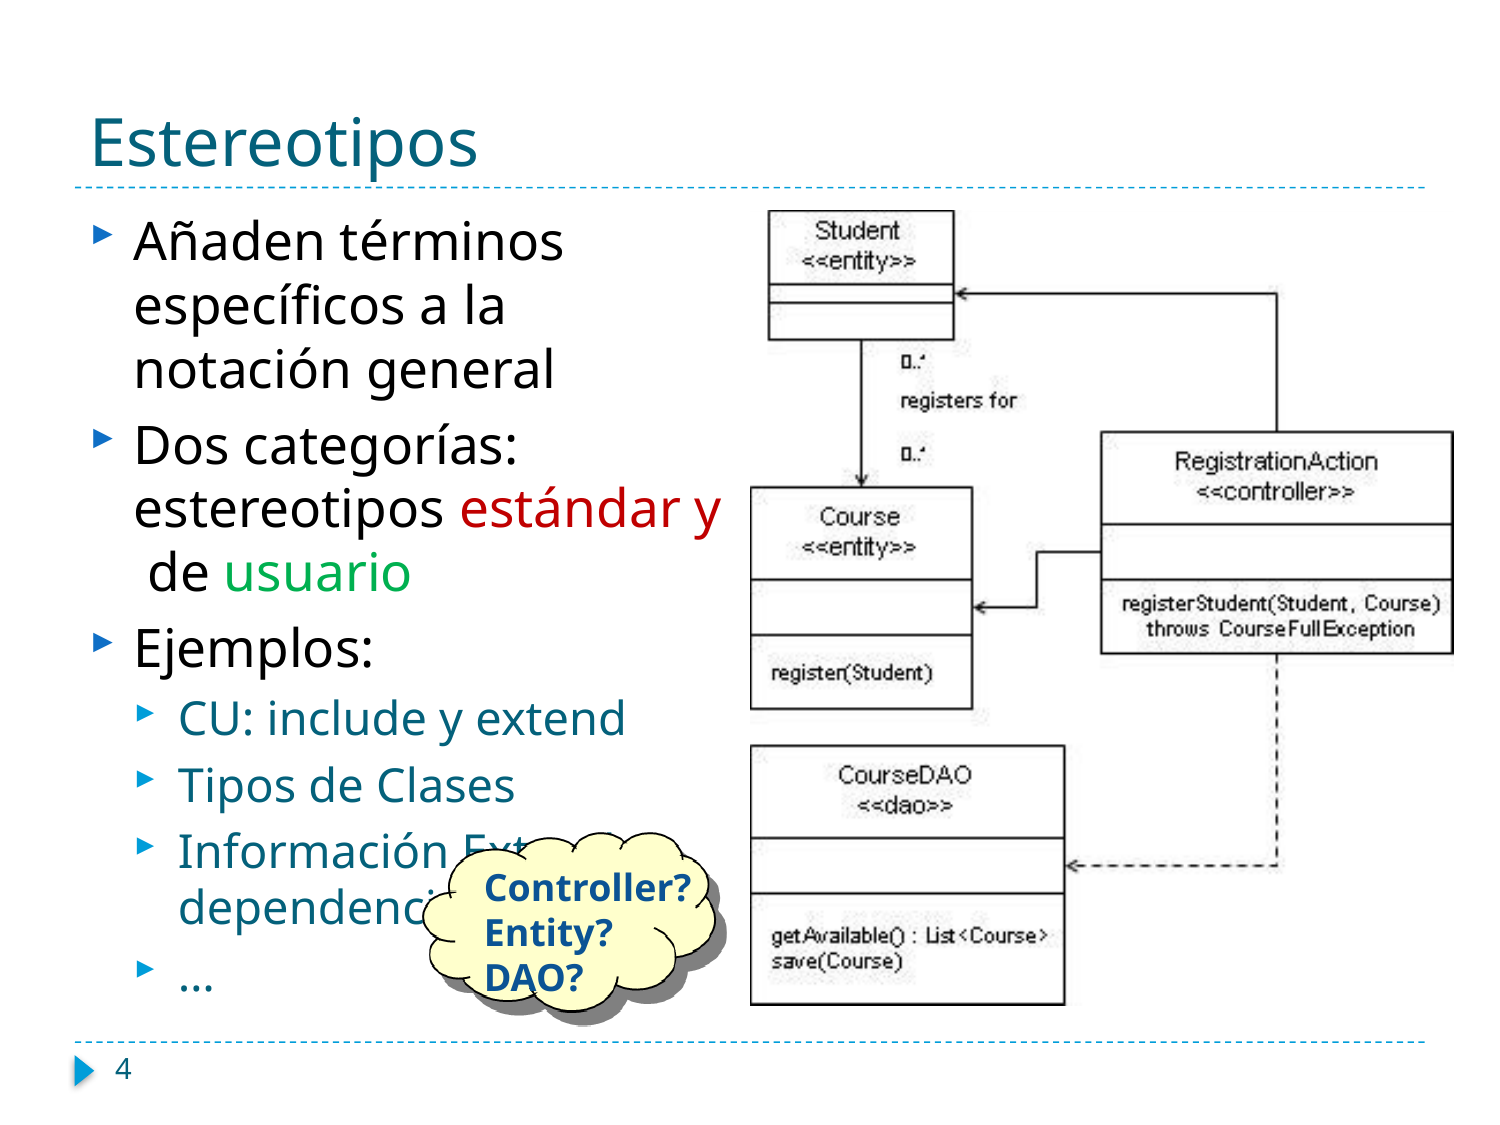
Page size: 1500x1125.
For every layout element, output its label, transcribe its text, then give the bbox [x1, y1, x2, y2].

picture [750, 210, 1454, 1007]
slide_number 4 [100, 1042, 426, 1103]
title Estereotipos [75, 37, 1425, 188]
list Añaden términos específicos a la notación general Dos categorías: estereotipos estándar y de usuario Ejemplos: CU: include y extend Tipos de Clases Información Extra de dependencias … [75, 200, 738, 1010]
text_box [421, 831, 727, 1027]
